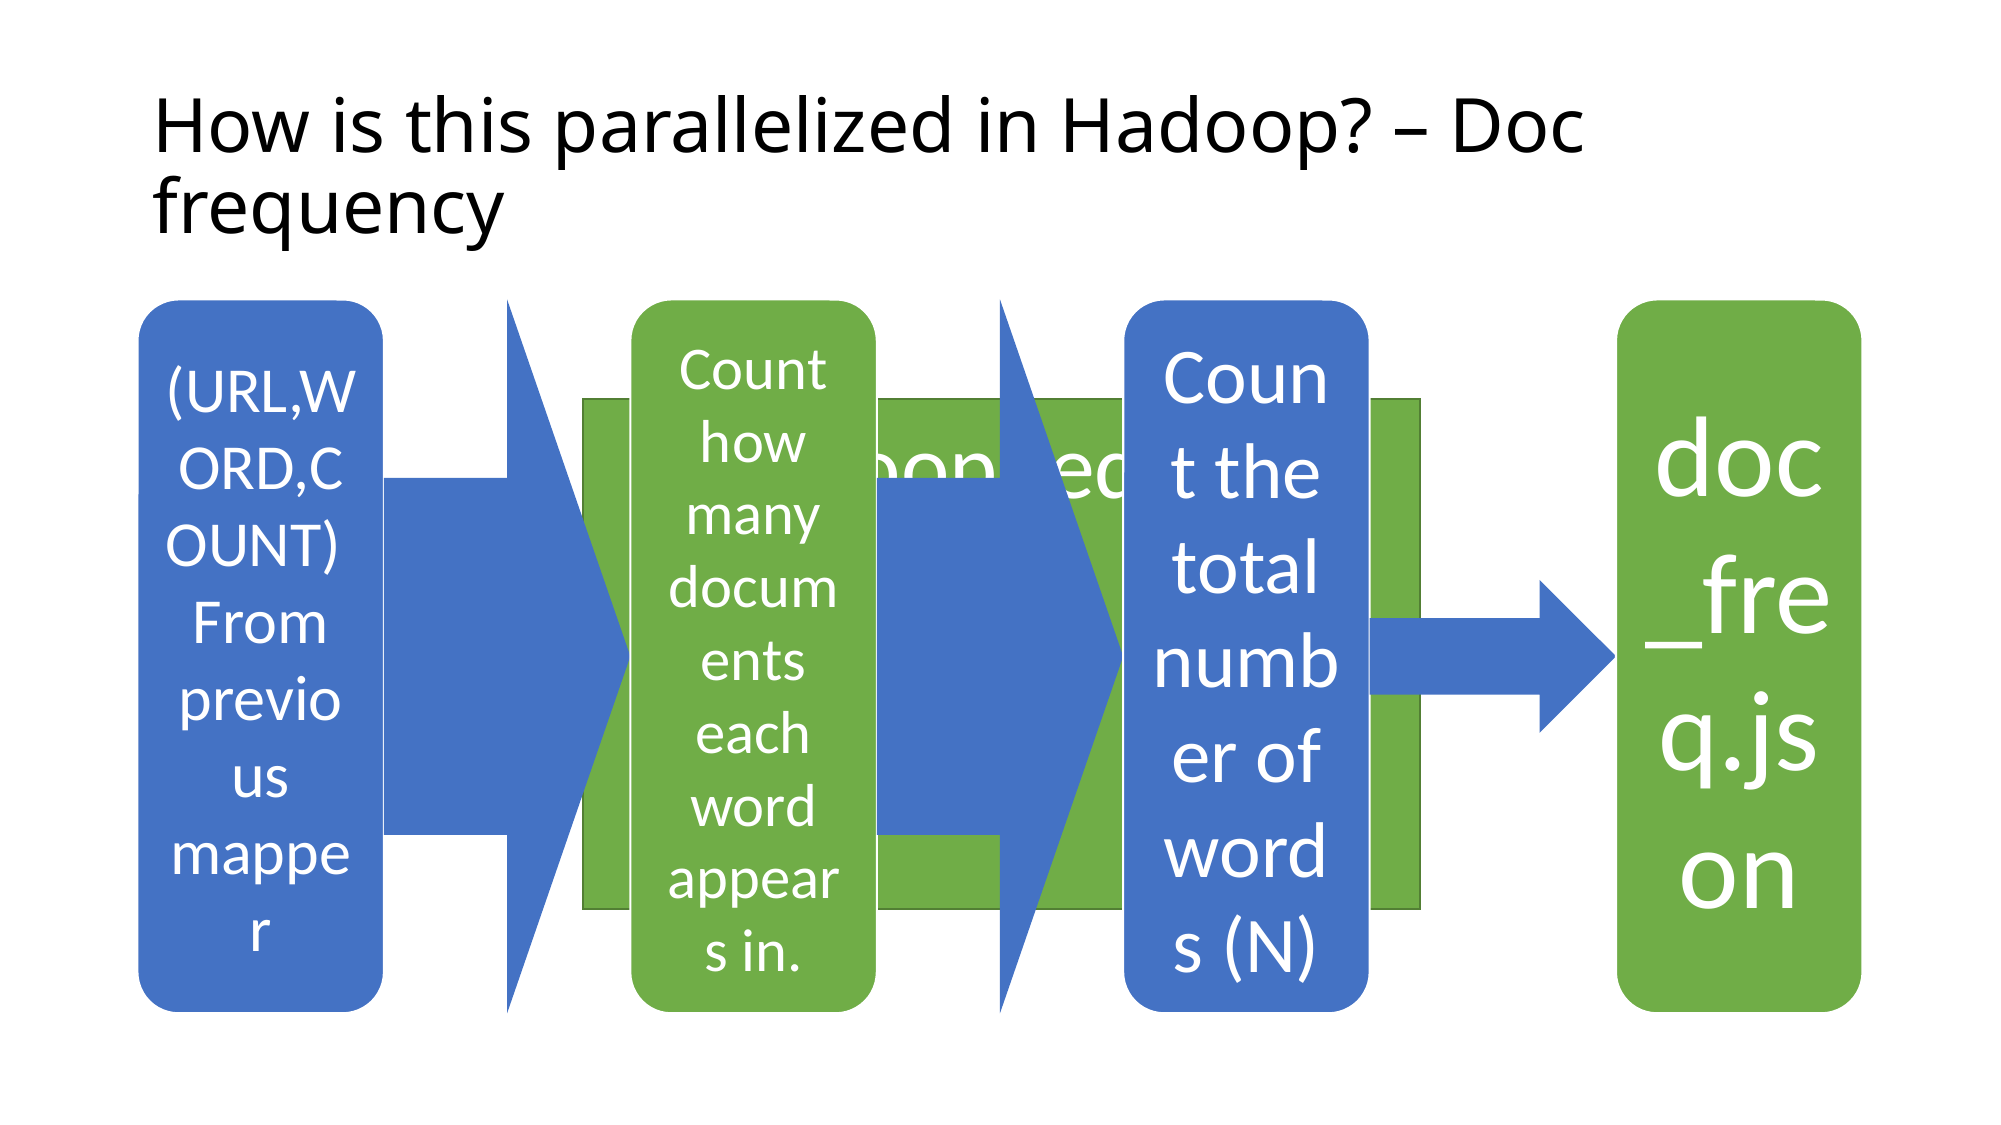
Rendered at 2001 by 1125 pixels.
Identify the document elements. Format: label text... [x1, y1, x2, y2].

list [137, 299, 1863, 1014]
title How is this parallelized in Hadoop? – Doc frequency [137, 59, 1863, 278]
